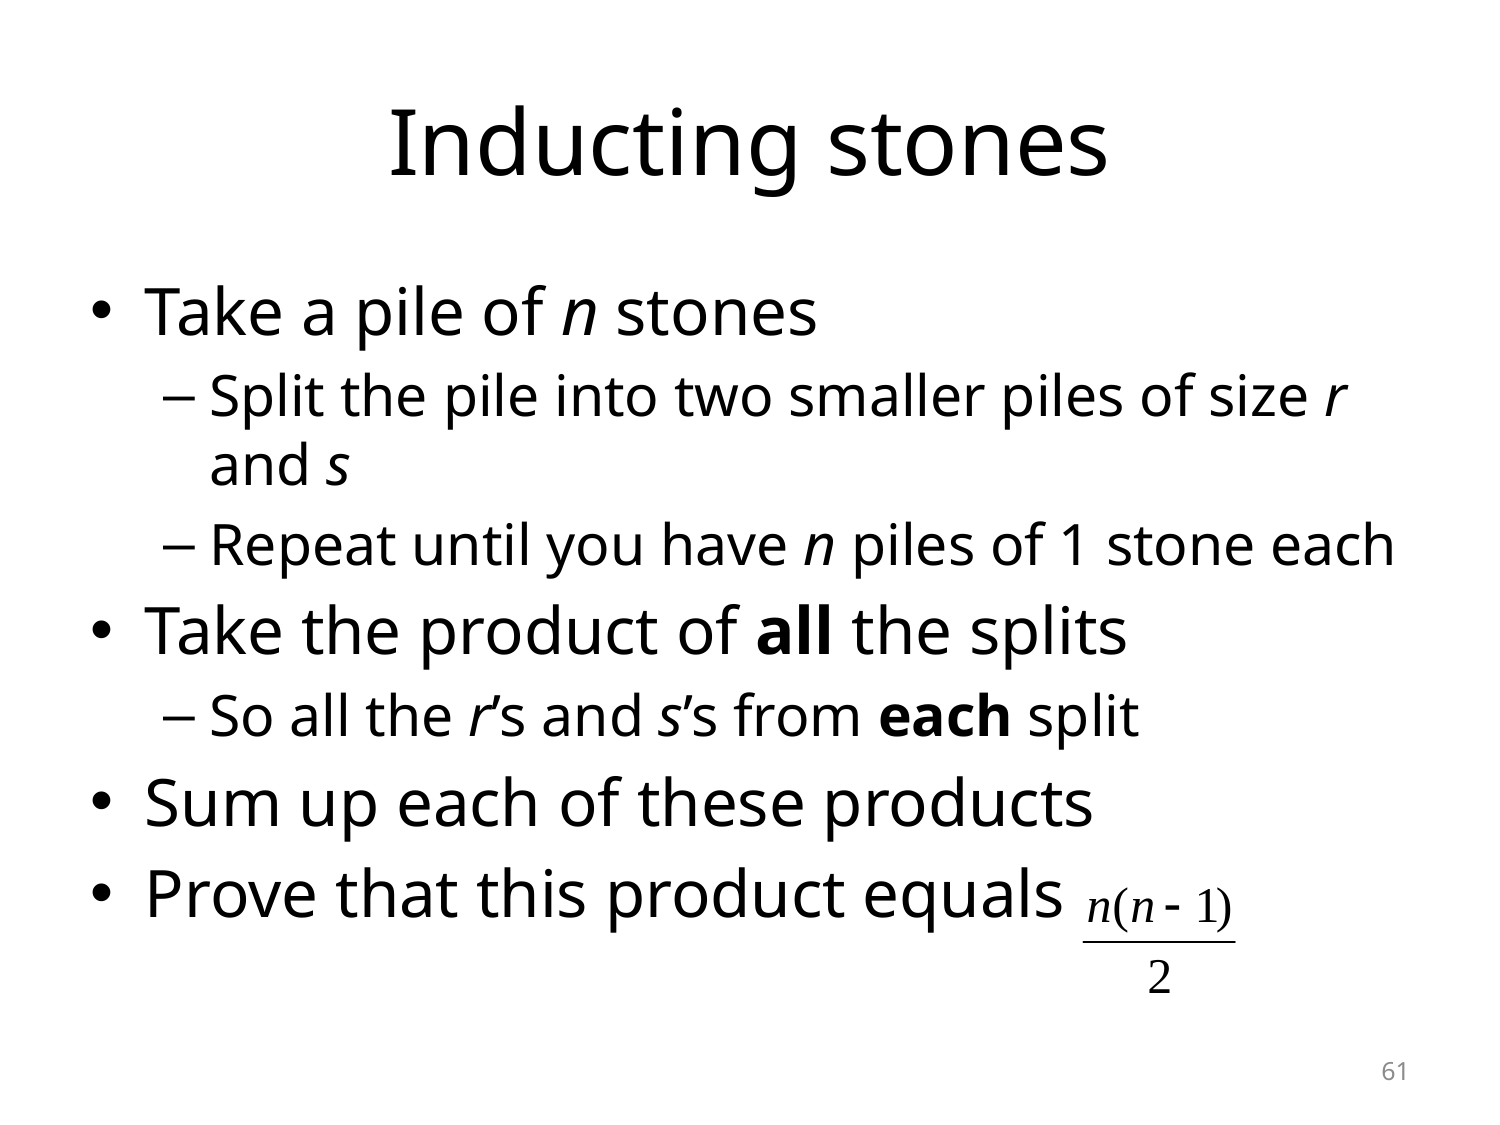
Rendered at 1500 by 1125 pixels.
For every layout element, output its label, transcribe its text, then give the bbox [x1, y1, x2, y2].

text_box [1074, 874, 1247, 1005]
list Take a pile of n stones Split the pile into two smaller piles of size r and s Repeat until you have n piles of 1 stone each Take the product of all the splits So all the r’s and s’s from each split Sum up each of these products Prove that this product equals [75, 262, 1425, 1005]
slide_number 61 [1074, 1042, 1425, 1103]
title Inducting stones [75, 45, 1425, 233]
